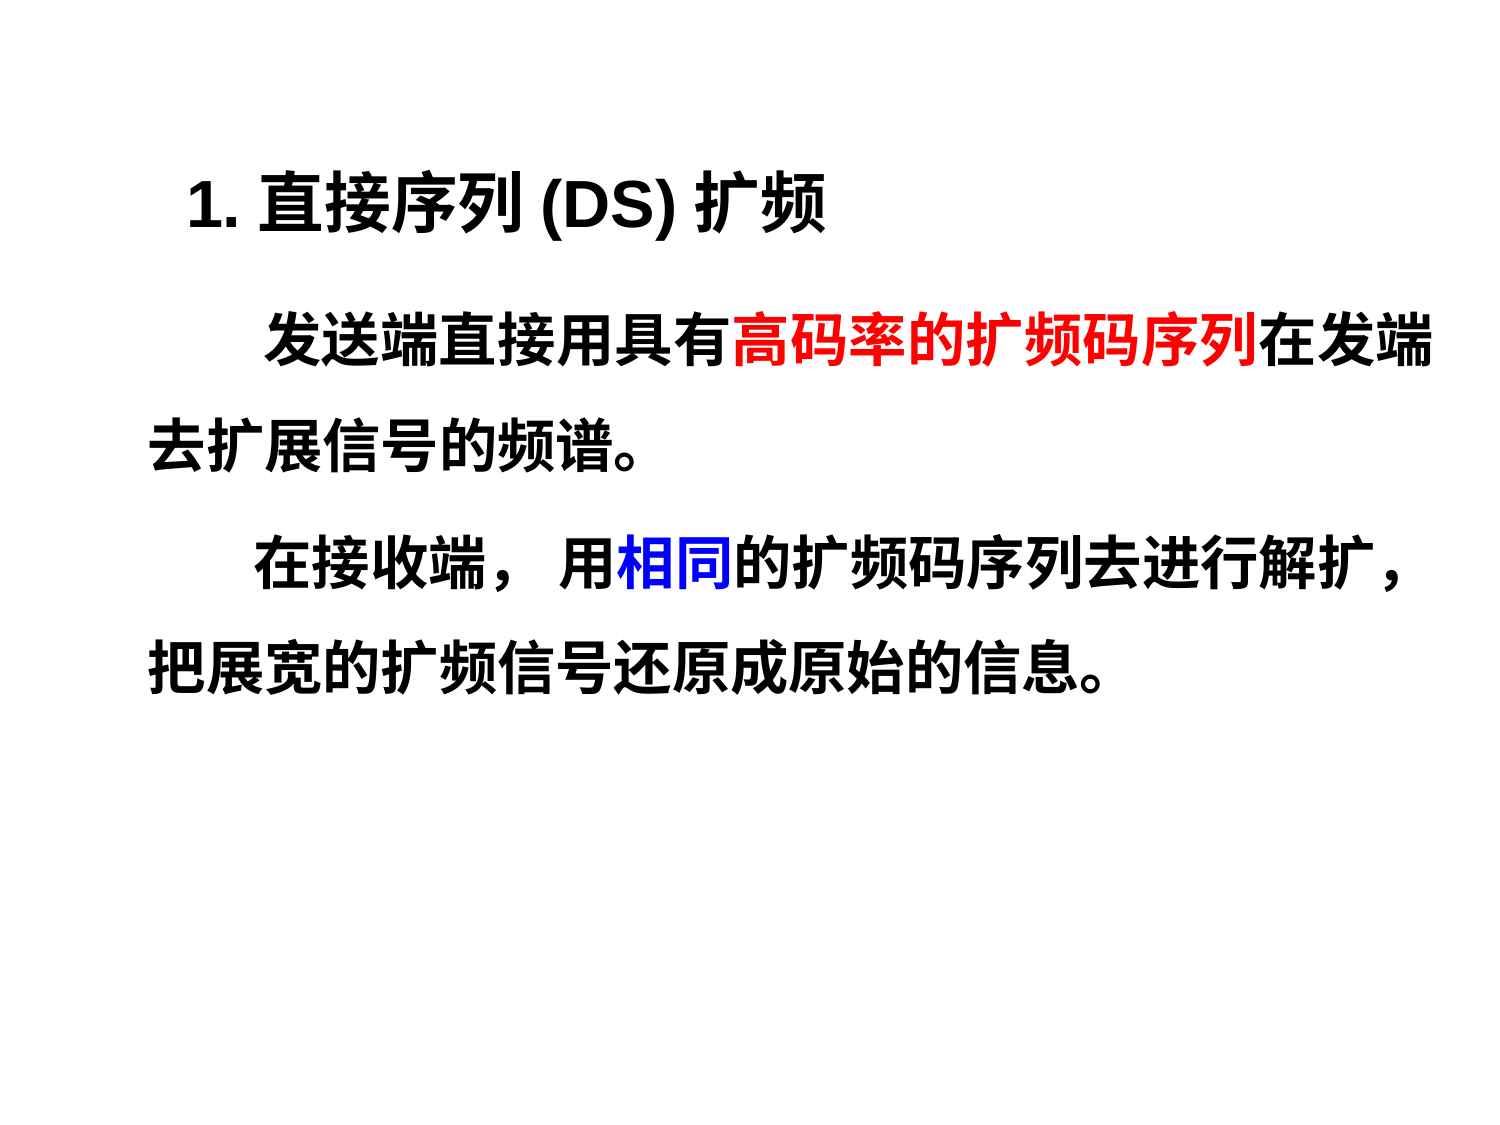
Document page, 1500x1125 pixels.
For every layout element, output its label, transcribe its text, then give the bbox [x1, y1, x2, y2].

list 1.直接序列(DS)扩频 发送端直接用具有高码率的扩频码序列在发端去扩展信号的频谱。 在接收端， 用相同的扩频码序列去进行解扩， 把展宽的扩频信号还原成原始的信息。 [76, 113, 1449, 894]
